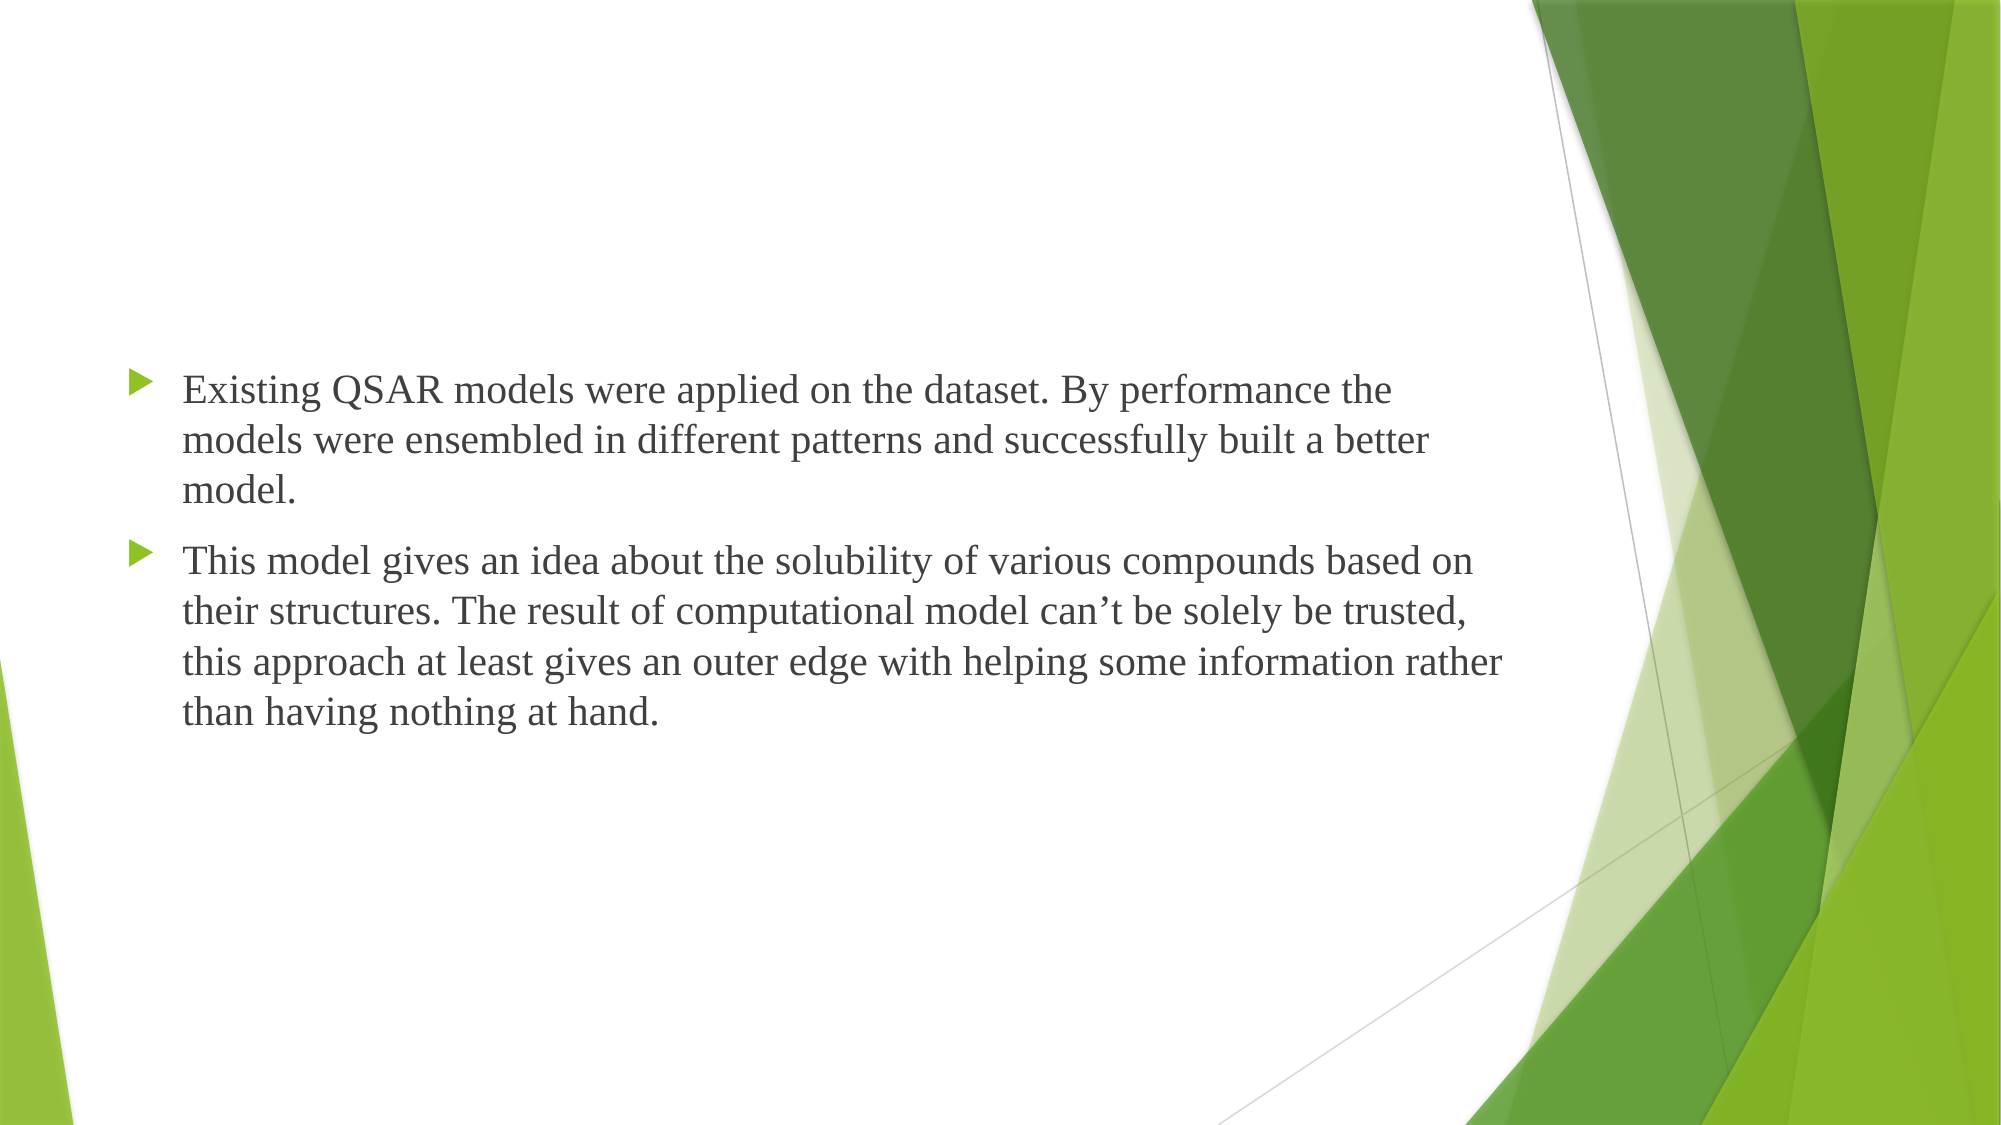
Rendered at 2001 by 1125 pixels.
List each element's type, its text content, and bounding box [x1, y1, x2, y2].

list Existing QSAR models were applied on the dataset. By performance the models were ensembled in different patterns and successfully built a better model. This model gives an idea about the solubility of various compounds based on their structures. The result of computational model can’t be solely be trusted, this approach at least gives an outer edge with helping some information rather than having nothing at hand. [111, 354, 1522, 992]
